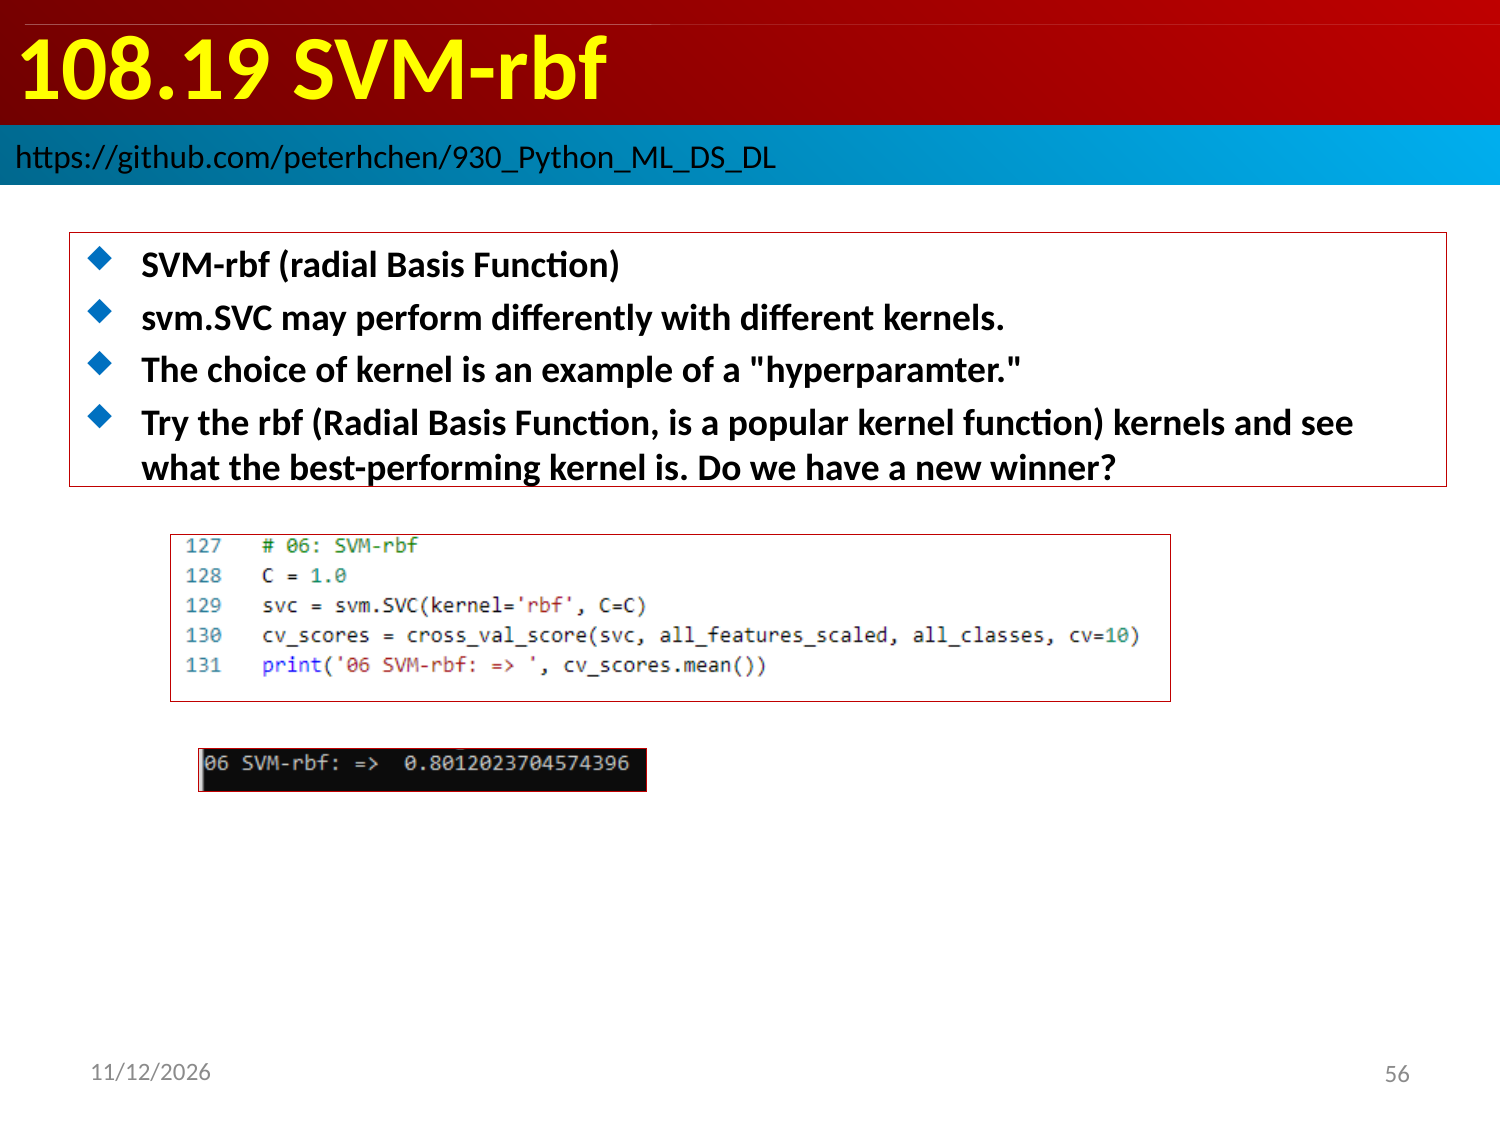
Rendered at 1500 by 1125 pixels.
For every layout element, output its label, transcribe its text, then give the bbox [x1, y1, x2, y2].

picture [170, 534, 1171, 702]
picture [197, 748, 647, 792]
subtitle SVM-rbf (radial Basis Function) svm.SVC may perform differently with different kernels. The choice of kernel is an example of a "hyperparamter." Try the rbf (Radial Basis Function, is a popular kernel function) kernels and see what the best-performing kernel is. Do we have a new winner? [69, 232, 1447, 487]
title 108.19 SVM-rbf [0, 0, 1500, 125]
text_box https://github.com/peterhchen/930_Python_ML_DS_DL [0, 125, 1500, 185]
slide_number 56 [1074, 1042, 1425, 1103]
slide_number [75, 1040, 425, 1101]
